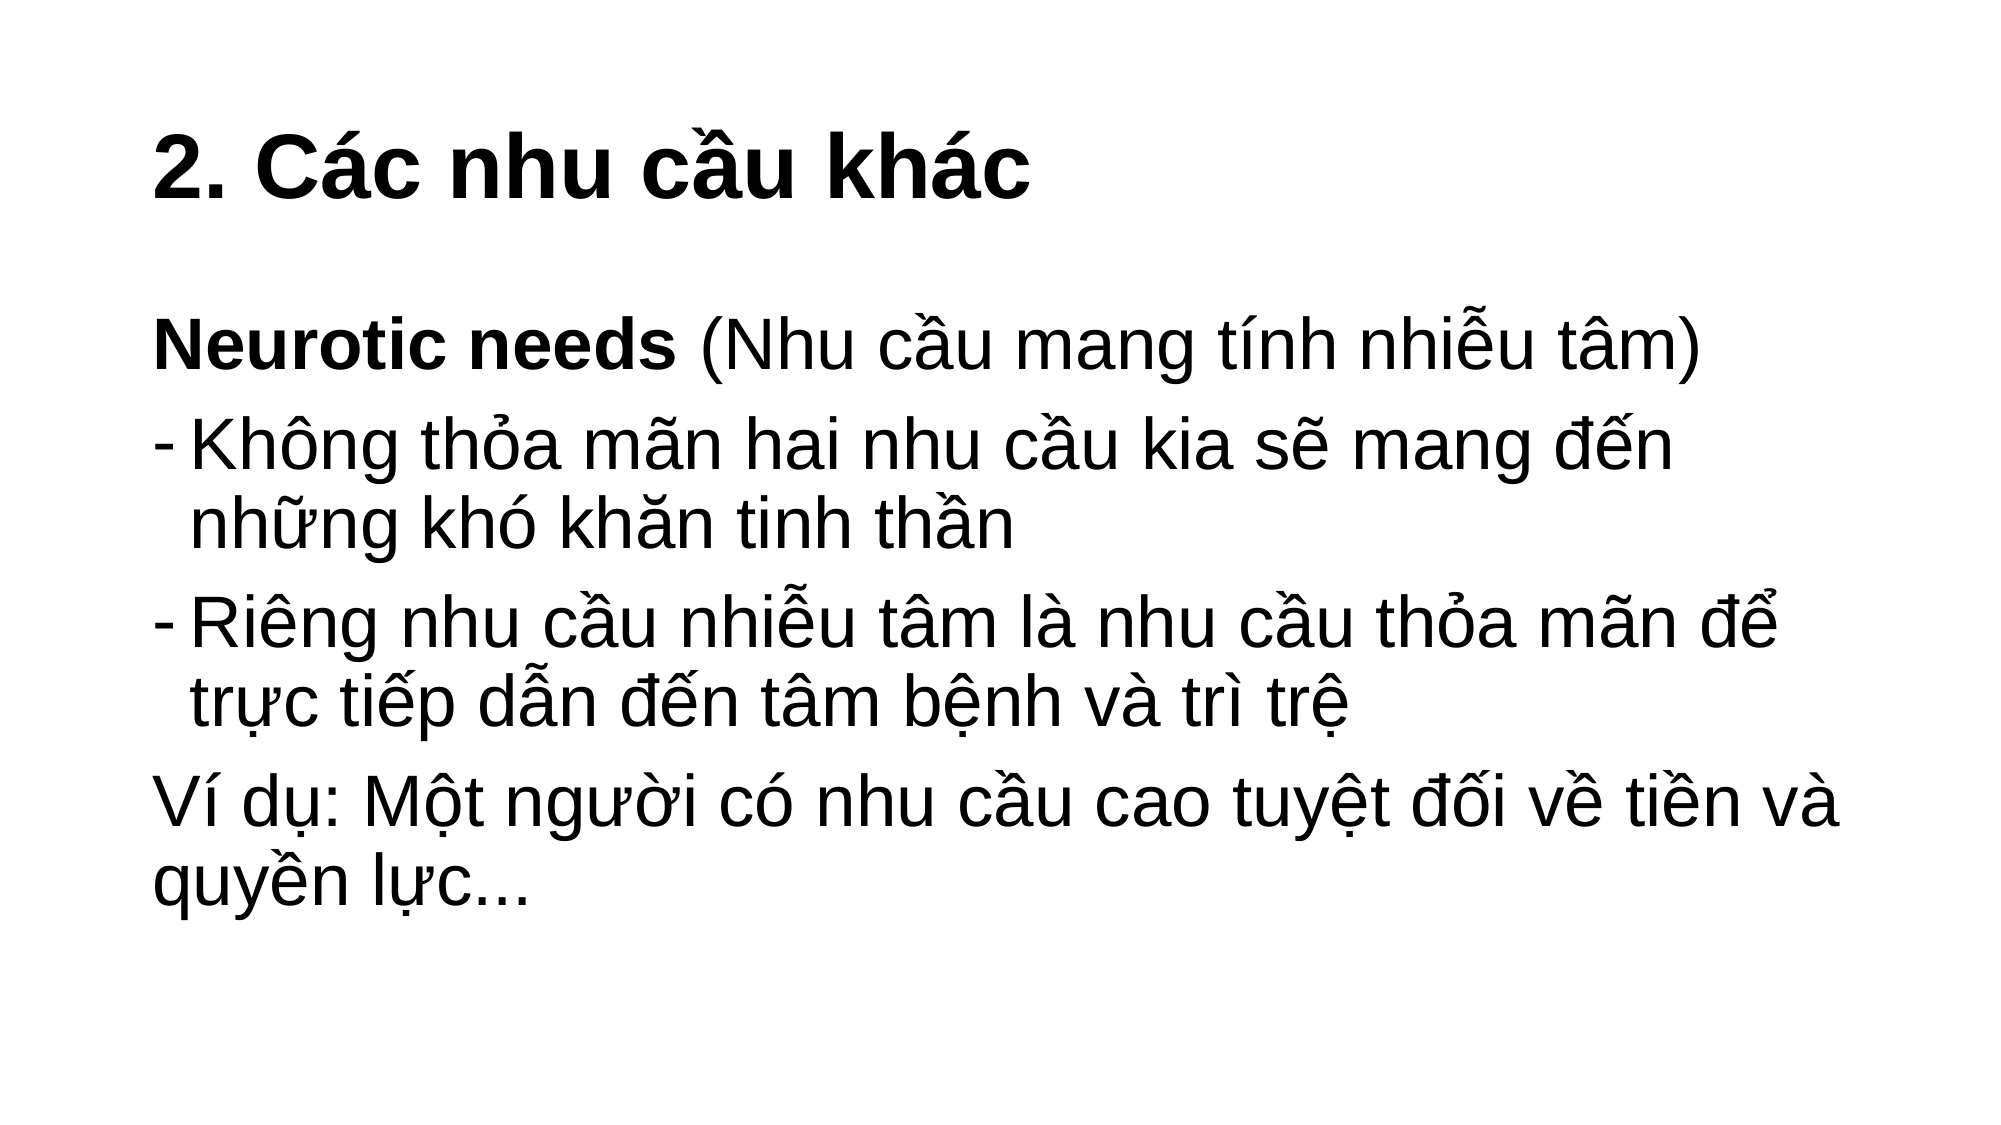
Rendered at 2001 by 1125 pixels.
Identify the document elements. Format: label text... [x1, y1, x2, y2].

list Neurotic needs (Nhu cầu mang tính nhiễu tâm) Không thỏa mãn hai nhu cầu kia sẽ mang đến những khó khăn tinh thần Riêng nhu cầu nhiễu tâm là nhu cầu thỏa mãn để trực tiếp dẫn đến tâm bệnh và trì trệ Ví dụ: Một người có nhu cầu cao tuyệt đối về tiền và quyền lực... [137, 299, 1863, 1014]
title 2. Các nhu cầu khác [137, 59, 1863, 278]
